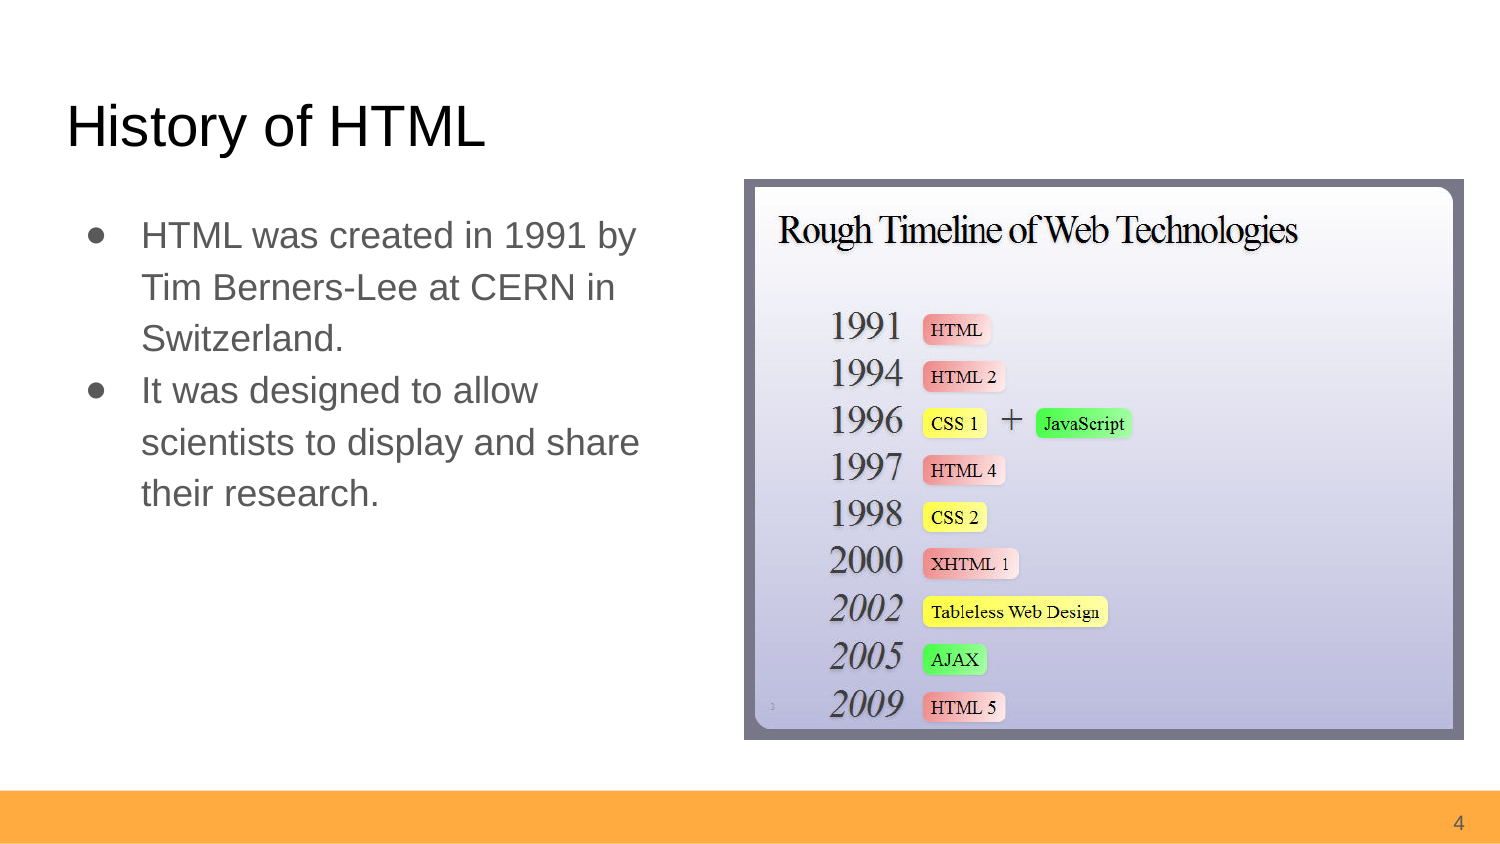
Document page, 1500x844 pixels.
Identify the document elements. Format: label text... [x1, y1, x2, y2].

picture [744, 179, 1464, 741]
list HTML was created in 1991 by Tim Berners-Lee at CERN in Switzerland. It was designed to allow scientists to display and share their research. [51, 189, 704, 750]
slide_number 4 [1389, 789, 1480, 844]
title History of HTML [51, 72, 1449, 167]
